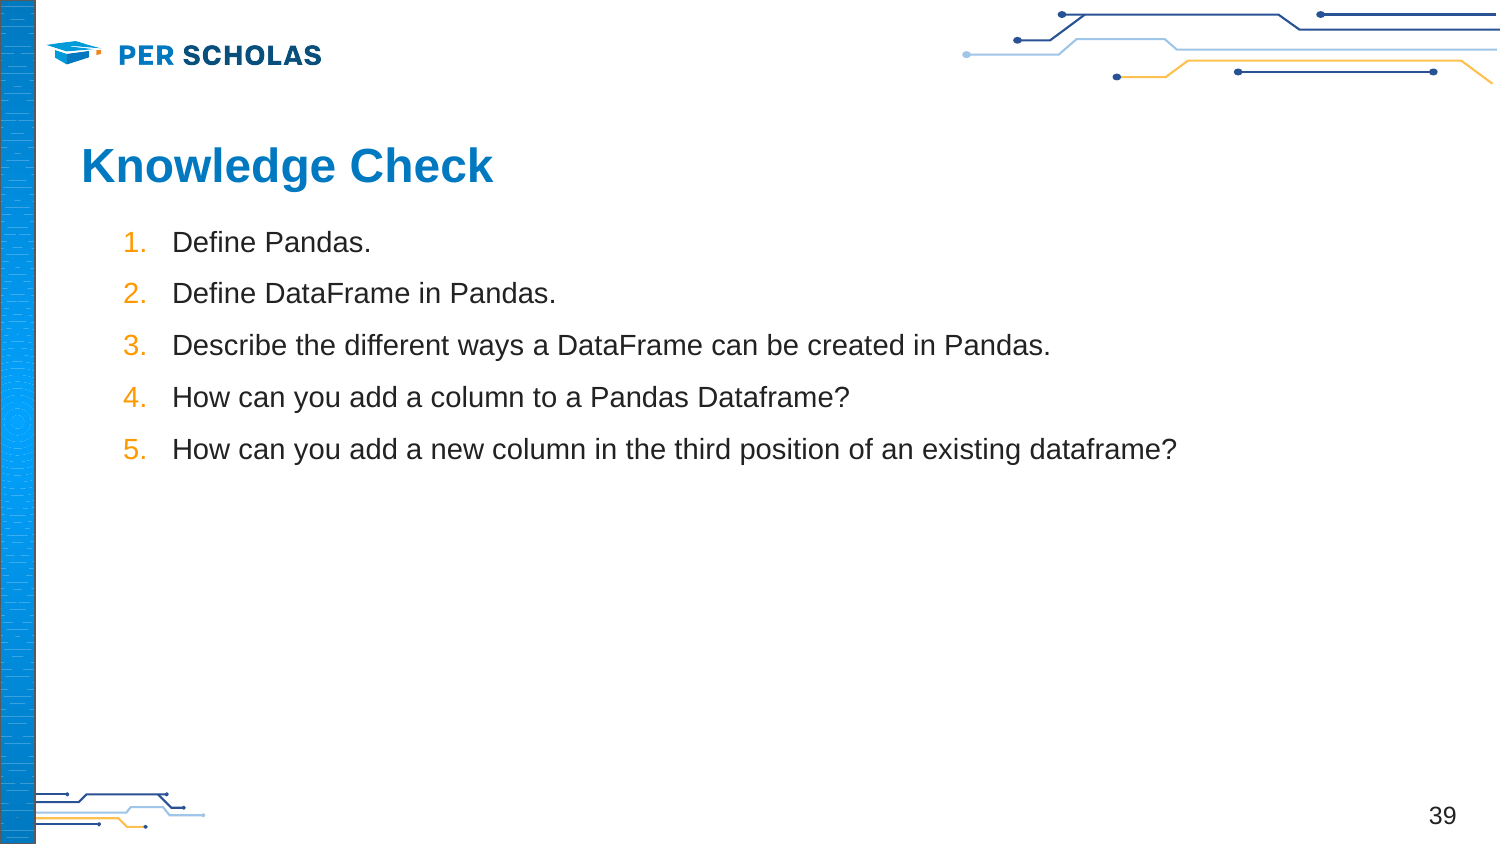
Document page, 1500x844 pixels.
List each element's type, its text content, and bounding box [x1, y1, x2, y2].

list Define Pandas. Define DataFrame in Pandas. Describe the different ways a DataFrame can be created in Pandas. How can you add a column to a Pandas Dataframe? How can you add a new column in the third position of an existing dataframe? [85, 211, 1429, 769]
title Knowledge Check [69, 119, 1402, 207]
picture [36, 17, 339, 83]
slide_number ‹#› [1395, 768, 1491, 836]
